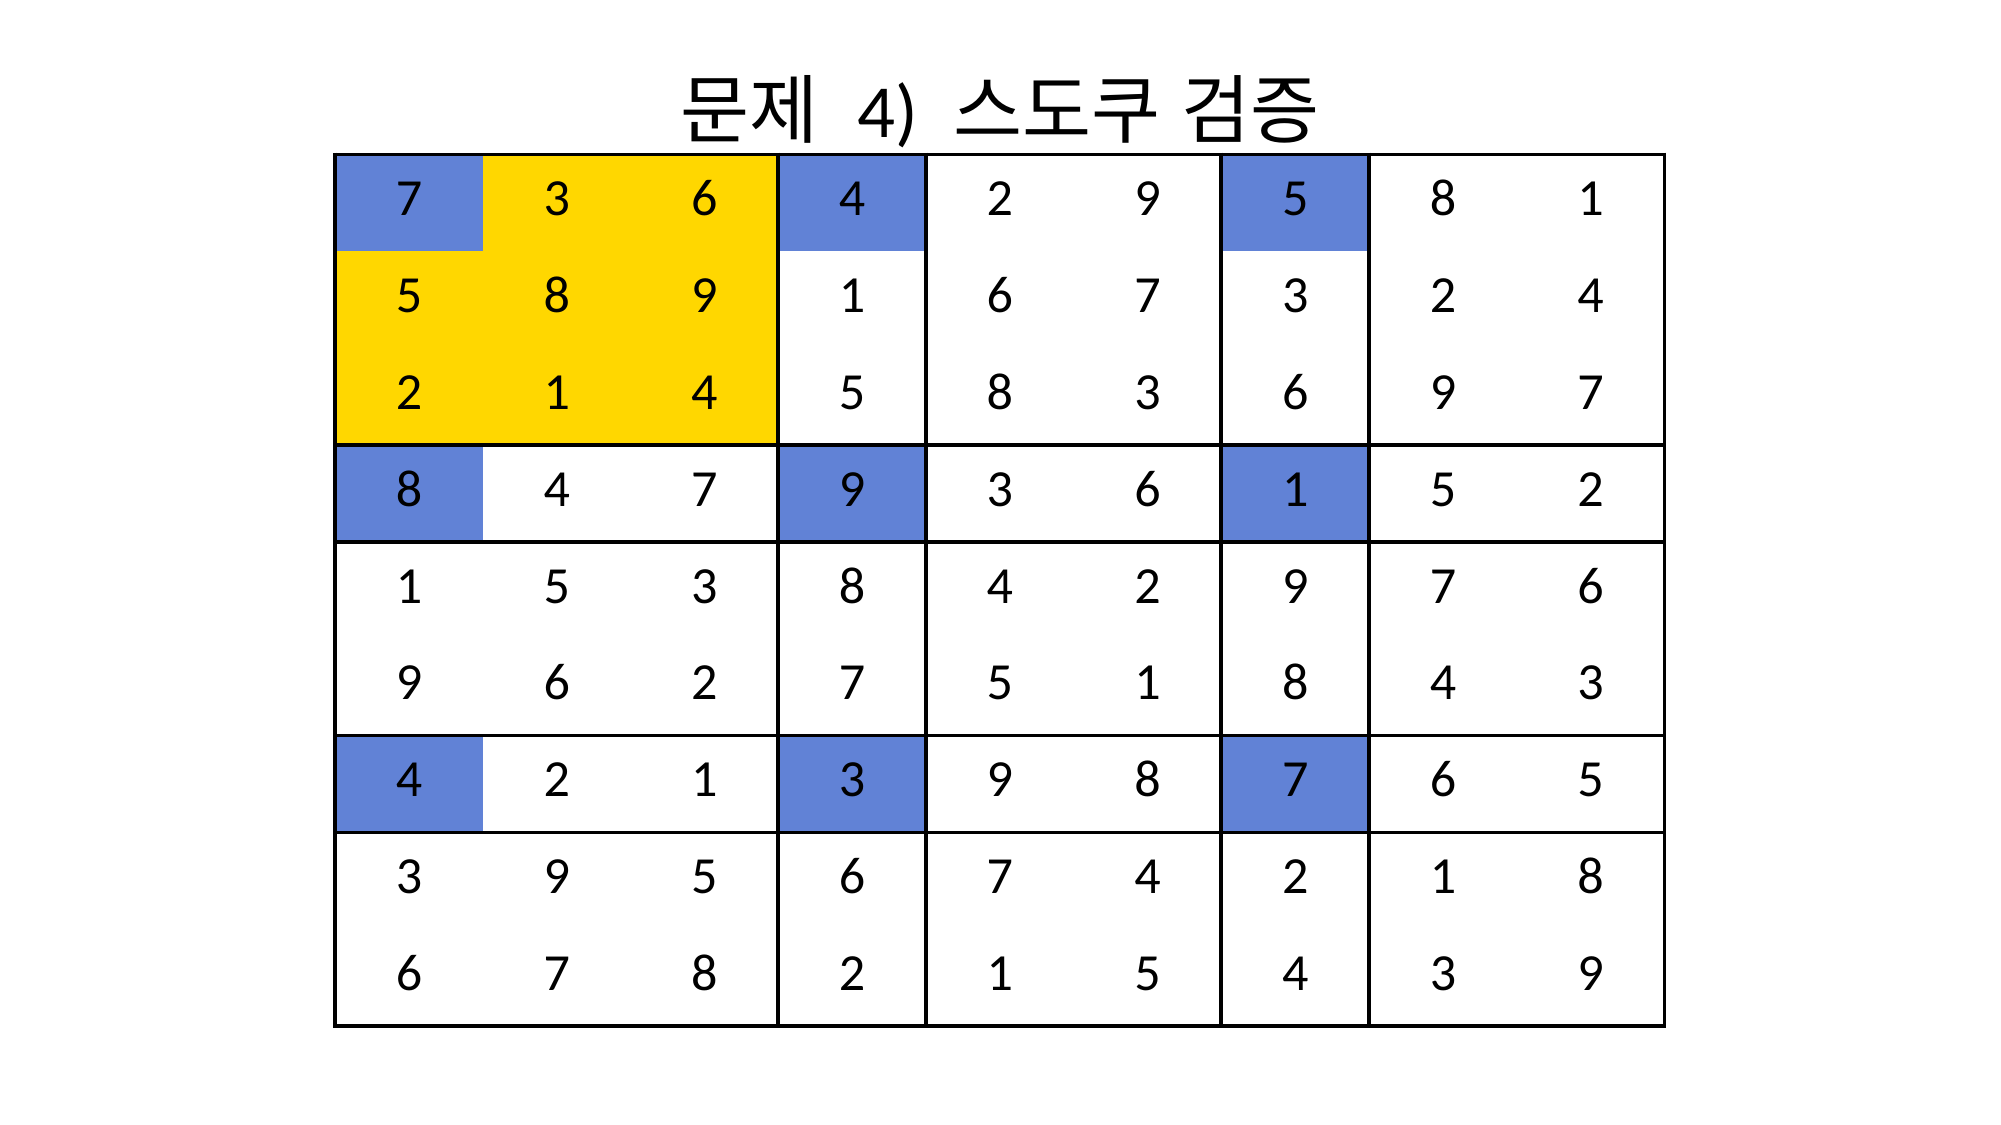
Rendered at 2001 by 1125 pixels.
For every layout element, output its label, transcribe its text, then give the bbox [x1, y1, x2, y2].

table_cell 1 [337, 544, 483, 639]
table_cell 9 [483, 834, 631, 929]
table_cell 5 [1074, 929, 1219, 1024]
table_header 3 [483, 156, 631, 251]
table_header 2 [928, 156, 1074, 251]
table_cell 2 [1223, 834, 1367, 929]
table_cell 3 [928, 447, 1074, 540]
table_cell 5 [928, 639, 1074, 734]
table_cell 6 [483, 639, 631, 734]
table_cell 1 [780, 251, 924, 348]
title 문제 4) 스도쿠 검증 [99, 60, 1900, 155]
table_header 7 [337, 156, 483, 251]
table_cell 3 [1223, 251, 1367, 348]
table_cell 3 [1371, 929, 1517, 1024]
table_cell 5 [631, 834, 776, 929]
table_cell 5 [780, 348, 924, 443]
table_cell 9 [337, 639, 483, 734]
table_cell 4 [1074, 834, 1219, 929]
table_cell 1 [483, 348, 631, 443]
table_cell 3 [1517, 639, 1663, 734]
table_cell 9 [1371, 348, 1517, 443]
table_cell 3 [1074, 348, 1219, 443]
table_cell 8 [780, 544, 924, 639]
table_cell 4 [928, 544, 1074, 639]
table_cell 3 [780, 737, 924, 831]
table_cell 4 [337, 737, 483, 831]
table_cell 2 [1517, 447, 1663, 540]
table_cell 2 [1371, 251, 1517, 348]
table_cell 1 [1074, 639, 1219, 734]
table_cell 4 [1223, 929, 1367, 1024]
table_cell 8 [1517, 834, 1663, 929]
table_cell 7 [1517, 348, 1663, 443]
table_cell 9 [631, 251, 776, 348]
table_cell 9 [1517, 929, 1663, 1024]
table_cell 3 [337, 834, 483, 929]
table_cell 1 [1371, 834, 1517, 929]
table_cell 4 [631, 348, 776, 443]
table_cell 3 [631, 544, 776, 639]
table_cell 7 [631, 447, 776, 540]
table_header 6 [631, 156, 776, 251]
table_cell 2 [337, 348, 483, 443]
table_cell 5 [1371, 447, 1517, 540]
table_cell 7 [1371, 544, 1517, 639]
table_cell 1 [928, 929, 1074, 1024]
table_cell 6 [928, 251, 1074, 348]
table_cell 2 [1074, 544, 1219, 639]
table_cell 7 [928, 834, 1074, 929]
table_cell 7 [483, 929, 631, 1024]
table_header 8 [1371, 156, 1517, 251]
table_cell 5 [483, 544, 631, 639]
table_cell 8 [1074, 737, 1219, 831]
table_cell 7 [1074, 251, 1219, 348]
table_cell 2 [483, 737, 631, 831]
table_cell 2 [631, 639, 776, 734]
table_cell 4 [1517, 251, 1663, 348]
table_cell 8 [337, 447, 483, 540]
table_cell 6 [337, 929, 483, 1024]
table_header 4 [780, 156, 924, 251]
table_cell 7 [1223, 737, 1367, 831]
table_cell 6 [780, 834, 924, 929]
table_cell 8 [483, 251, 631, 348]
table_cell 7 [780, 639, 924, 734]
table_cell 8 [928, 348, 1074, 443]
table_header 5 [1223, 156, 1367, 251]
table_header 9 [1074, 156, 1219, 251]
table_cell 8 [631, 929, 776, 1024]
table_cell 5 [337, 251, 483, 348]
table_cell 6 [1223, 348, 1367, 443]
table_cell 6 [1371, 737, 1517, 831]
table_cell 6 [1517, 544, 1663, 639]
table_cell 1 [1223, 447, 1367, 540]
table_cell 1 [631, 737, 776, 831]
table_cell 6 [1074, 447, 1219, 540]
table_cell 9 [780, 447, 924, 540]
table_header 1 [1517, 156, 1663, 251]
table_cell 9 [928, 737, 1074, 831]
table_cell 4 [1371, 639, 1517, 734]
table_cell 5 [1517, 737, 1663, 831]
table_cell 4 [483, 447, 631, 540]
table_cell 8 [1223, 639, 1367, 734]
table_cell 9 [1223, 544, 1367, 639]
table_cell 2 [780, 929, 924, 1024]
